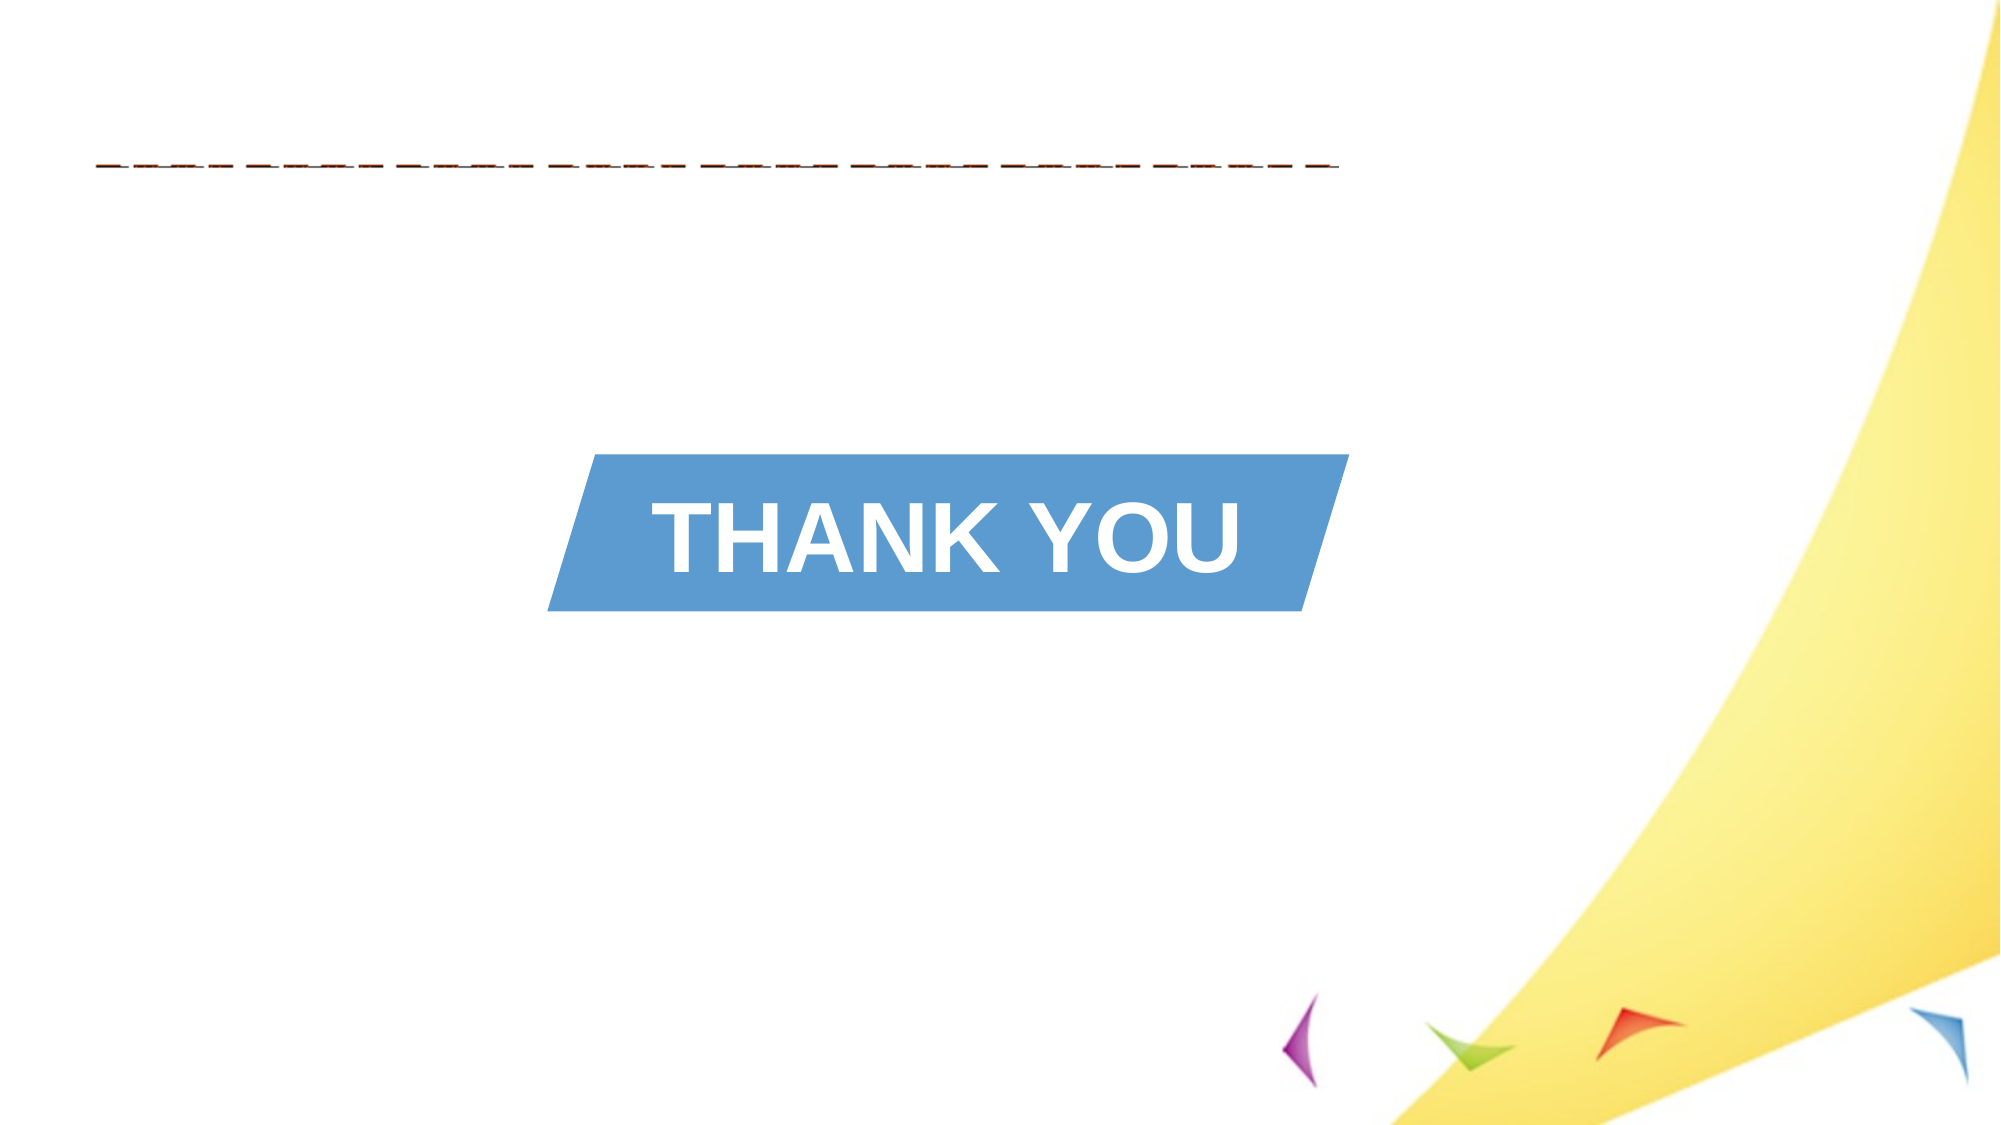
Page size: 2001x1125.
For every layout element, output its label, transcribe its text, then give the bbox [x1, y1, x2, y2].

picture [88, 0, 2000, 1125]
text_box THANK YOU [547, 454, 1350, 612]
